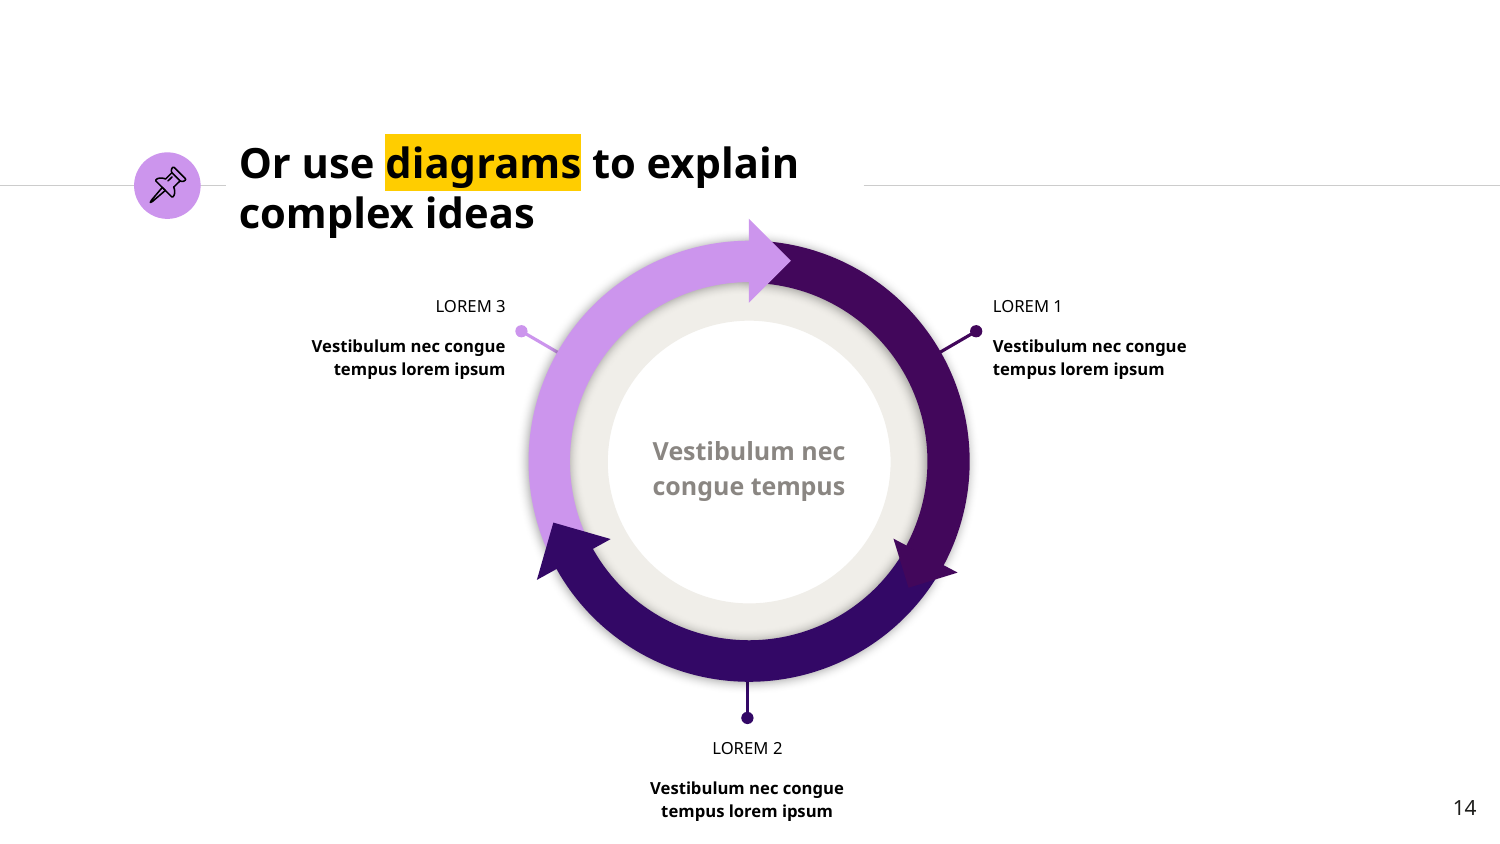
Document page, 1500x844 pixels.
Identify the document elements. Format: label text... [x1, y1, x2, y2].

text_box [893, 538, 958, 588]
text_box [906, 398, 970, 565]
text_box [597, 240, 748, 367]
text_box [150, 166, 186, 203]
text_box [748, 218, 791, 303]
text_box [536, 522, 611, 580]
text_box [904, 277, 1224, 389]
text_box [275, 277, 593, 389]
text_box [624, 642, 871, 831]
text_box [579, 292, 918, 632]
text_box [768, 241, 899, 365]
slide_number 14 [1401, 779, 1492, 844]
text_box [758, 559, 935, 644]
text_box Vestibulum nec congue tempus [630, 399, 868, 532]
text_box [557, 549, 740, 642]
text_box [528, 398, 584, 548]
title Or use diagrams to explain complex ideas [223, 150, 862, 223]
